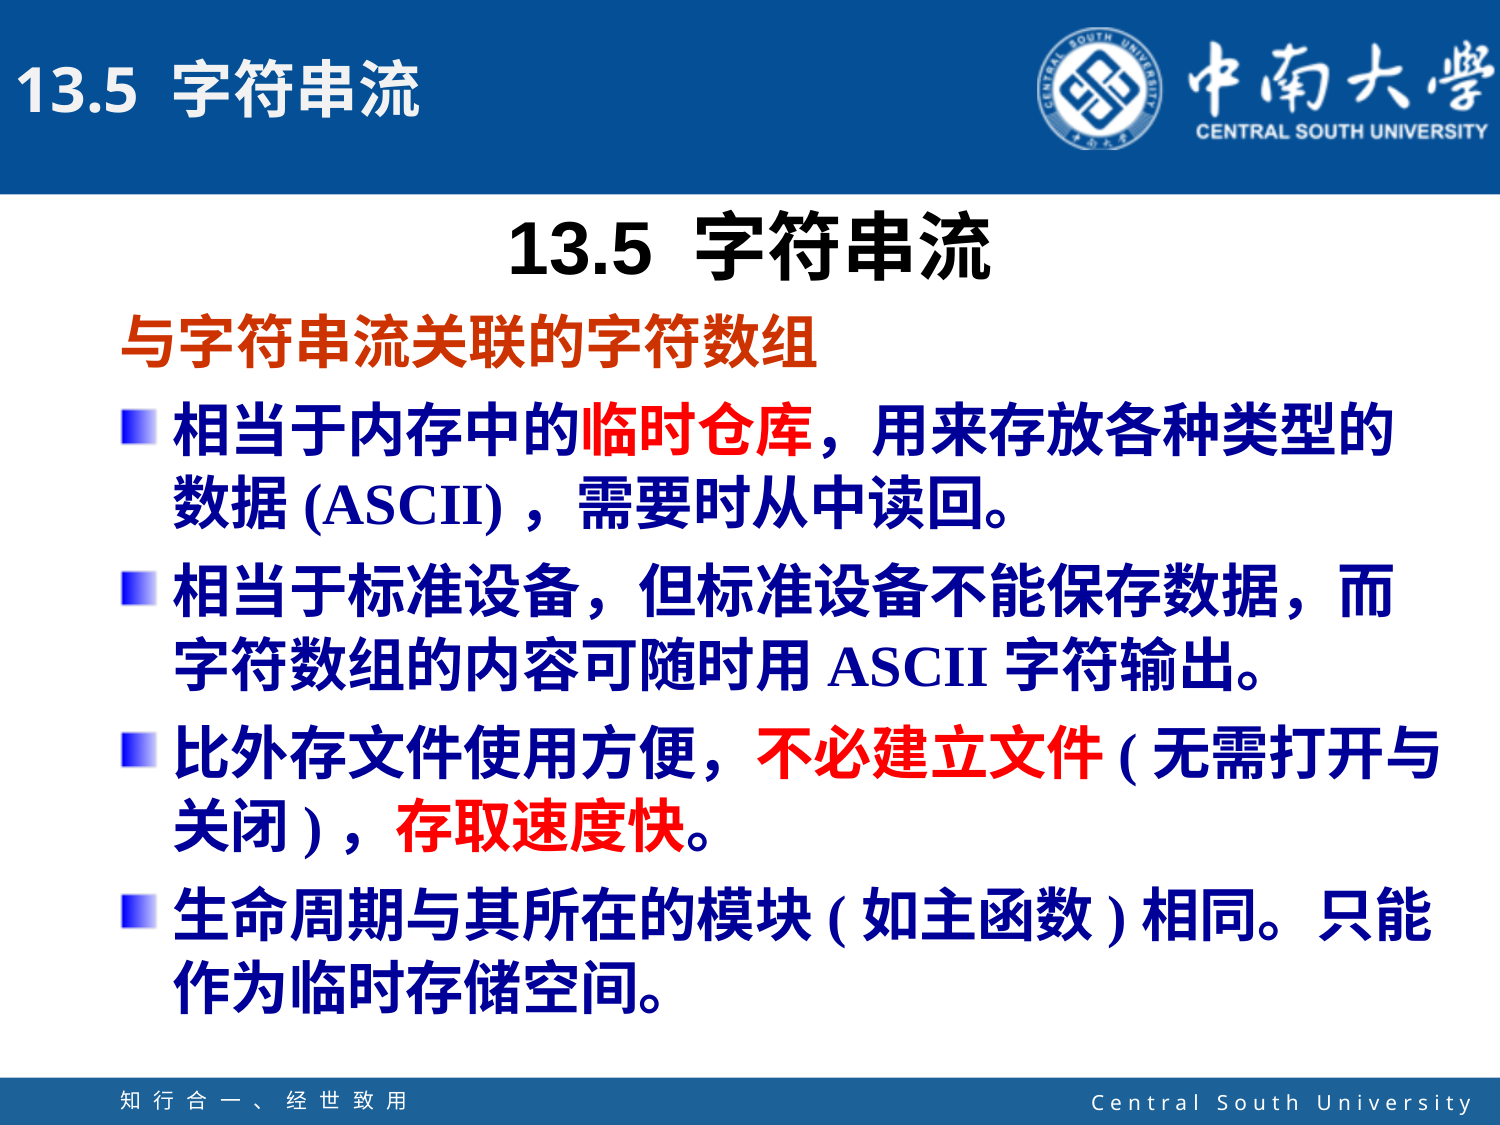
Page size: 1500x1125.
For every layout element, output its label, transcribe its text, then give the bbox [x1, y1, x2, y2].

picture [119, 407, 161, 449]
text_box 与字符串流关联的字符数组 相当于内存中的临时仓库，用来存放各种类型的数据(ASCII)，需要时从中读回。 相当于标准设备，但标准设备不能保存数据，而字符数组的内容可随时用ASCII字符输出。 比外存文件使用方便，不必建立文件(无需打开与关闭)，存取速度快。 生命周期与其所在的模块(如主函数)相同。只能作为临时存储空间。 [105, 294, 1465, 1052]
text_box Central South University [1076, 1082, 1486, 1123]
picture [1030, 25, 1500, 155]
picture [119, 892, 161, 933]
text_box 13.5 字符串流 [159, 199, 1340, 295]
picture [119, 569, 161, 610]
text_box [0, 1077, 1500, 1125]
text_box 知行合一、经世致用 [105, 1080, 423, 1120]
picture [119, 730, 161, 772]
